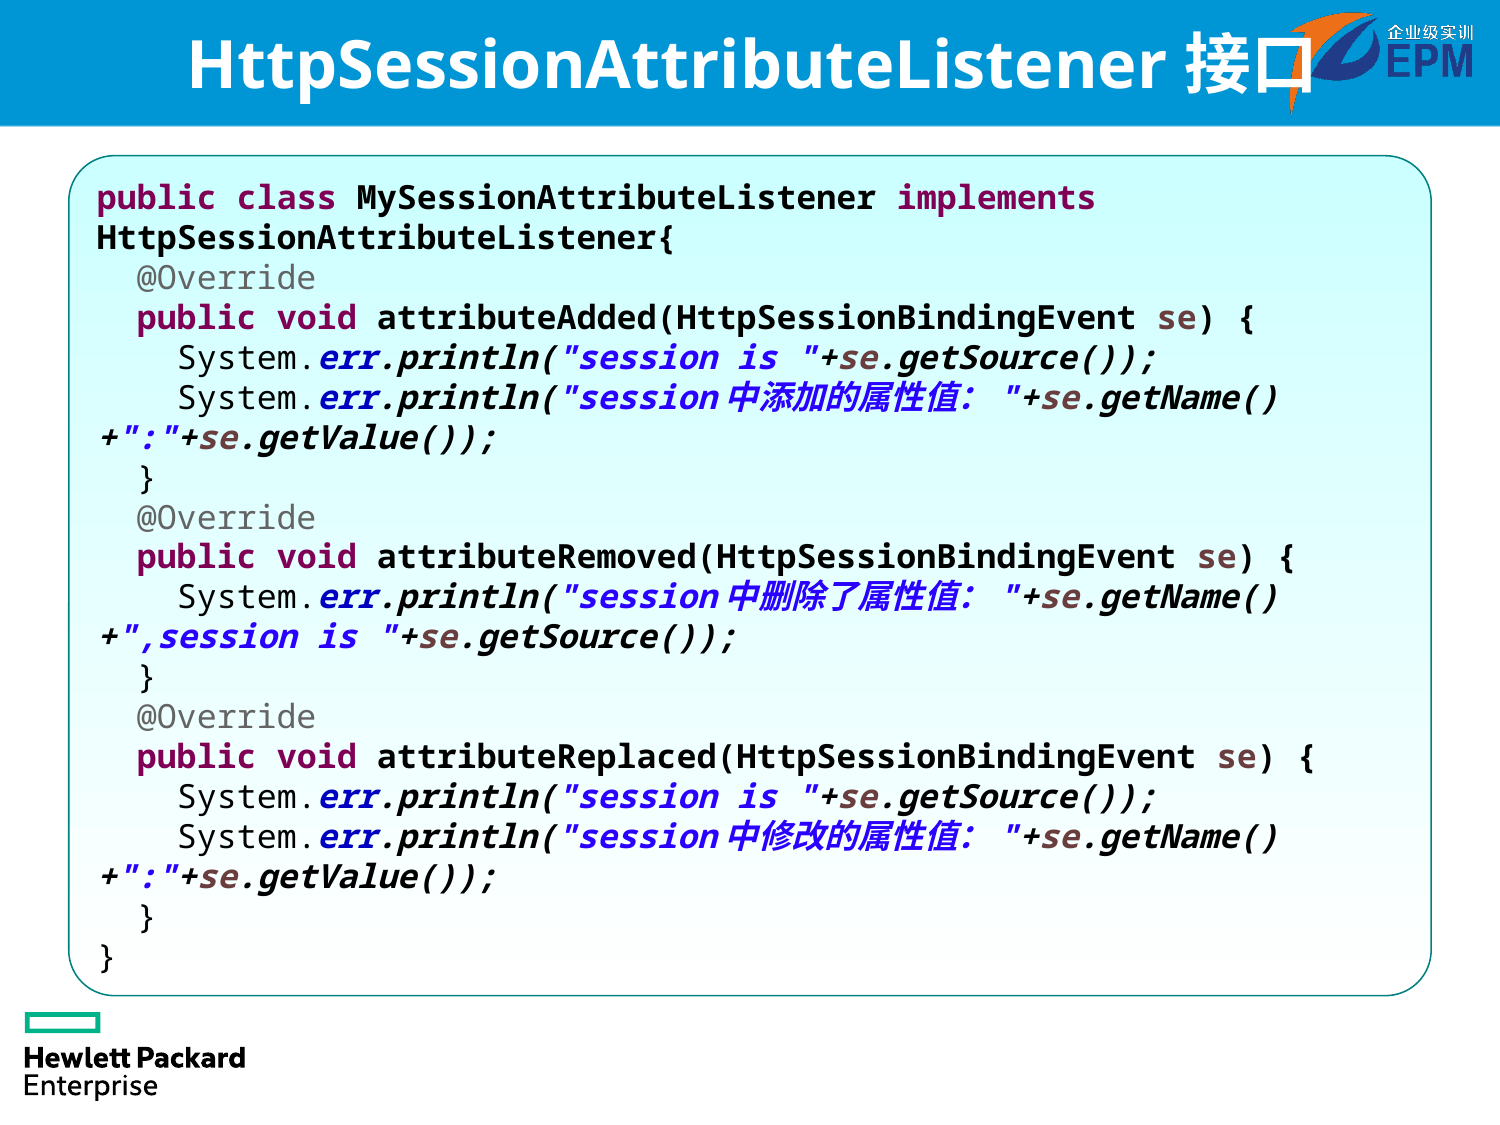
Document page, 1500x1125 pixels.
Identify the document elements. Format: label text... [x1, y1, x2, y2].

text_box public class MySessionAttributeListener implements HttpSessionAttributeListener{ @Override public void attributeAdded(HttpSessionBindingEvent se) { System.err.println("session is "+se.getSource()); System.err.println("session中添加的属性值："+se.getName()+":"+se.getValue()); } @Override public void attributeRemoved(HttpSessionBindingEvent se) { System.err.println("session中删除了属性值："+se.getName()+",session is "+se.getSource()); } @Override public void attributeReplaced(HttpSessionBindingEvent se) { System.err.println("session is "+se.getSource()); System.err.println("session中修改的属性值："+se.getName()+":"+se.getValue()); } } [68, 155, 1432, 996]
title HttpSessionAttributeListener接口 [85, 0, 1436, 124]
picture [1443, 45, 1471, 76]
picture [1447, 26, 1451, 37]
picture [0, 126, 1500, 1125]
